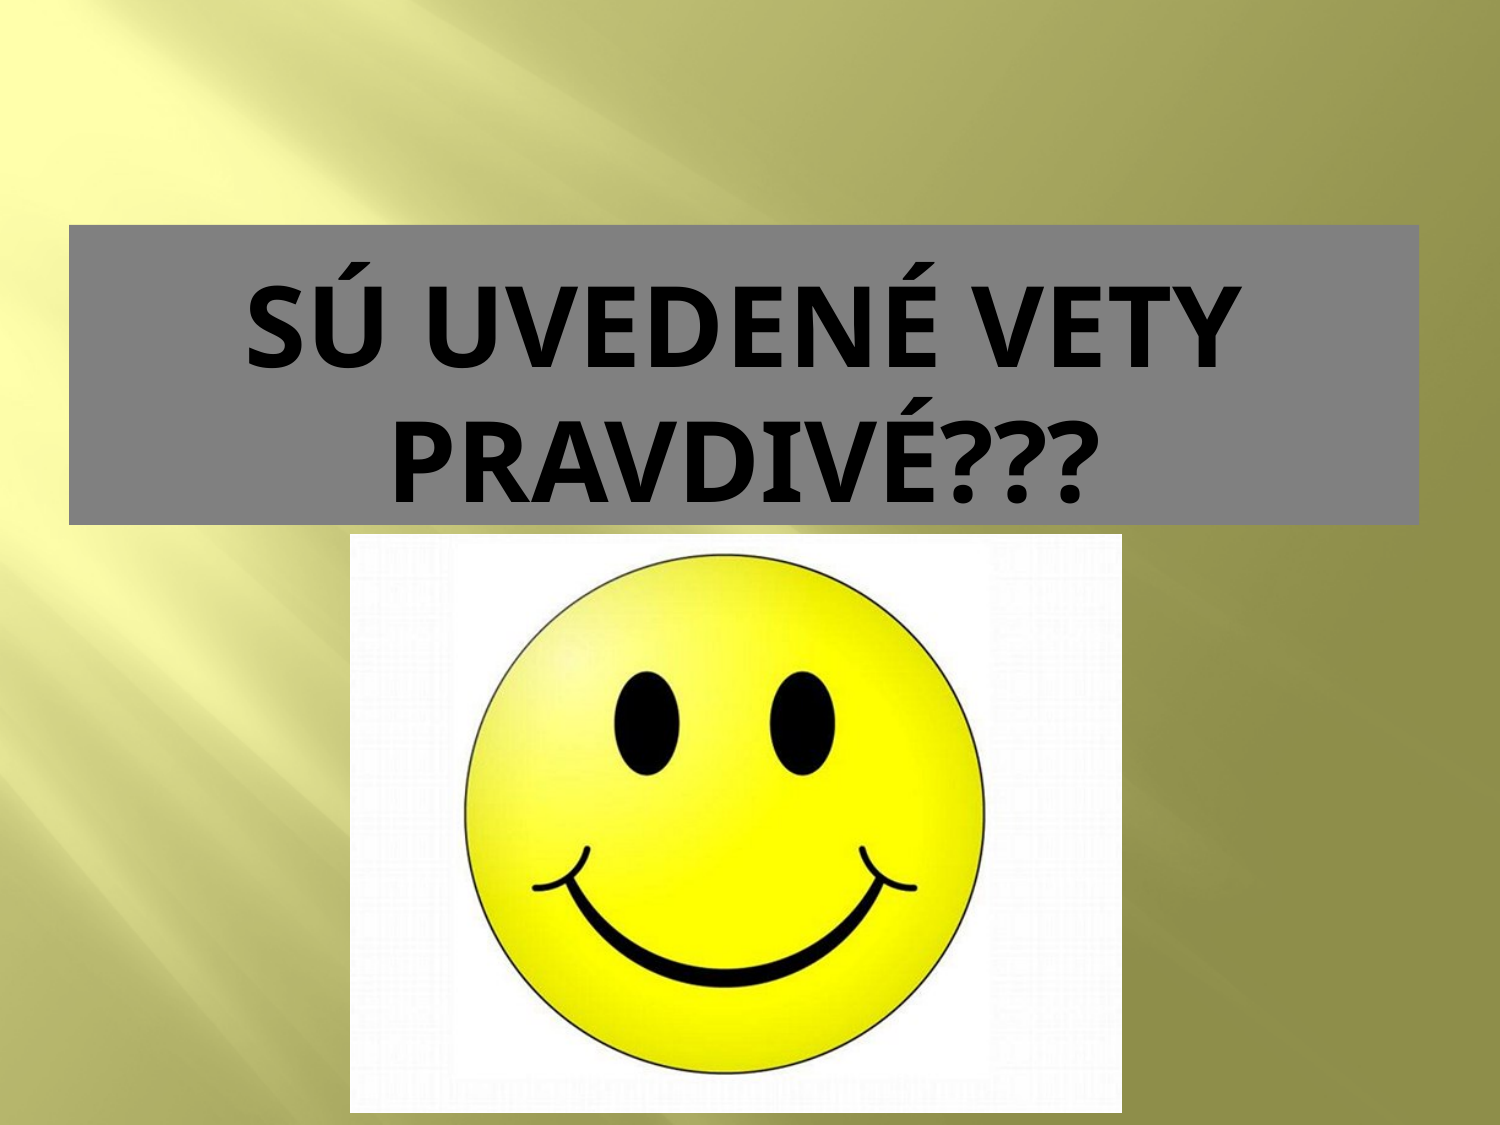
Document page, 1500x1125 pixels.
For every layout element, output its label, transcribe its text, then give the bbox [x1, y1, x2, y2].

picture [349, 533, 1123, 1113]
title Sú uvedené vety pravdivé??? [69, 224, 1420, 525]
